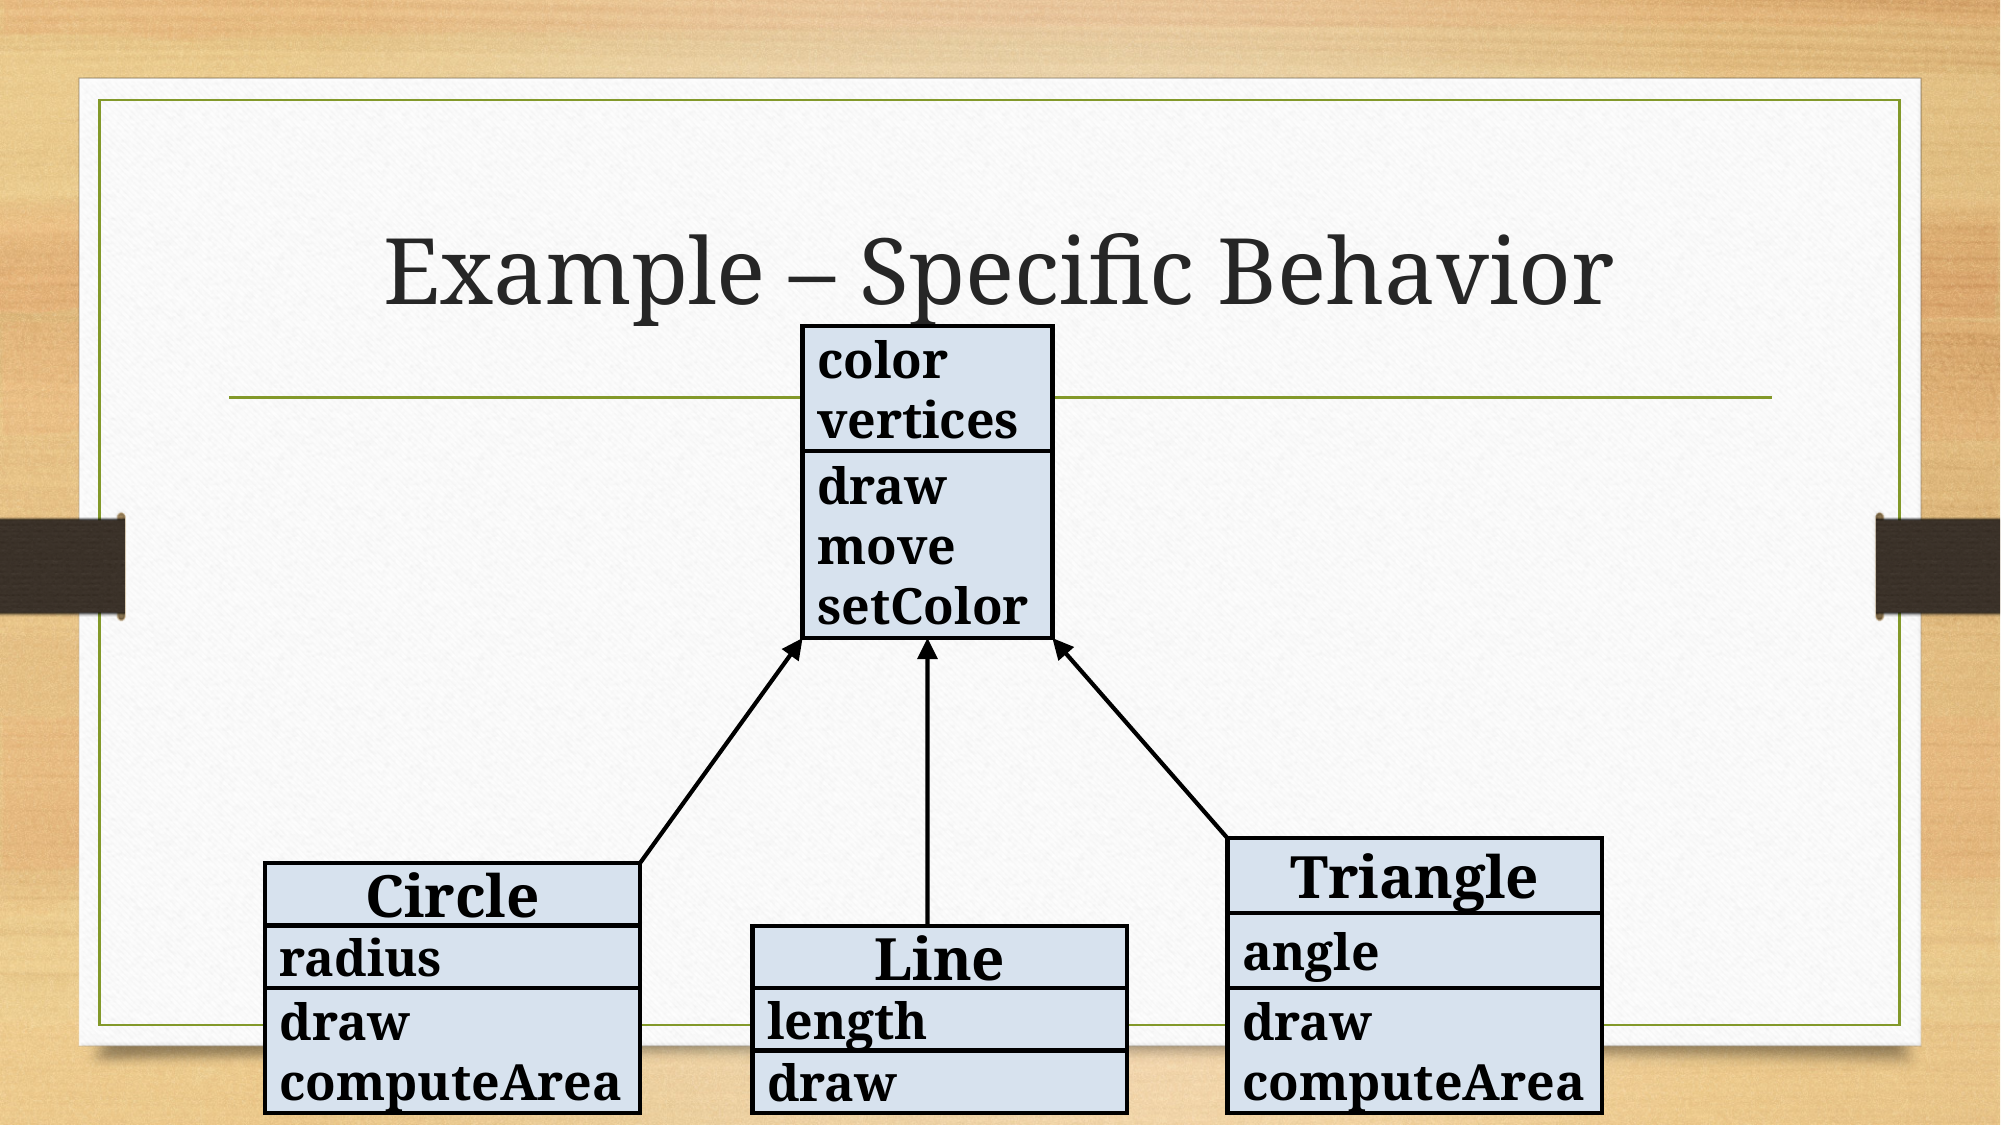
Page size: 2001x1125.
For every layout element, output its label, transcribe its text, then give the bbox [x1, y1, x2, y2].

text_box length [752, 988, 1128, 1050]
text_box [639, 638, 803, 864]
text_box angle [1227, 913, 1603, 988]
text_box Triangle [1227, 838, 1603, 913]
text_box color vertices [802, 325, 1053, 450]
text_box draw [752, 1050, 1128, 1114]
text_box Line [752, 925, 1128, 988]
text_box draw computeArea [264, 988, 640, 1114]
picture [0, 0, 2001, 1125]
text_box draw computeArea [1227, 988, 1603, 1114]
text_box [1052, 638, 1228, 839]
text_box draw move setColor [802, 450, 1053, 639]
title Example – Specific Behavior [212, 161, 1788, 375]
text_box [917, 638, 938, 925]
text_box Circle [264, 863, 640, 925]
text_box radius [264, 925, 640, 988]
